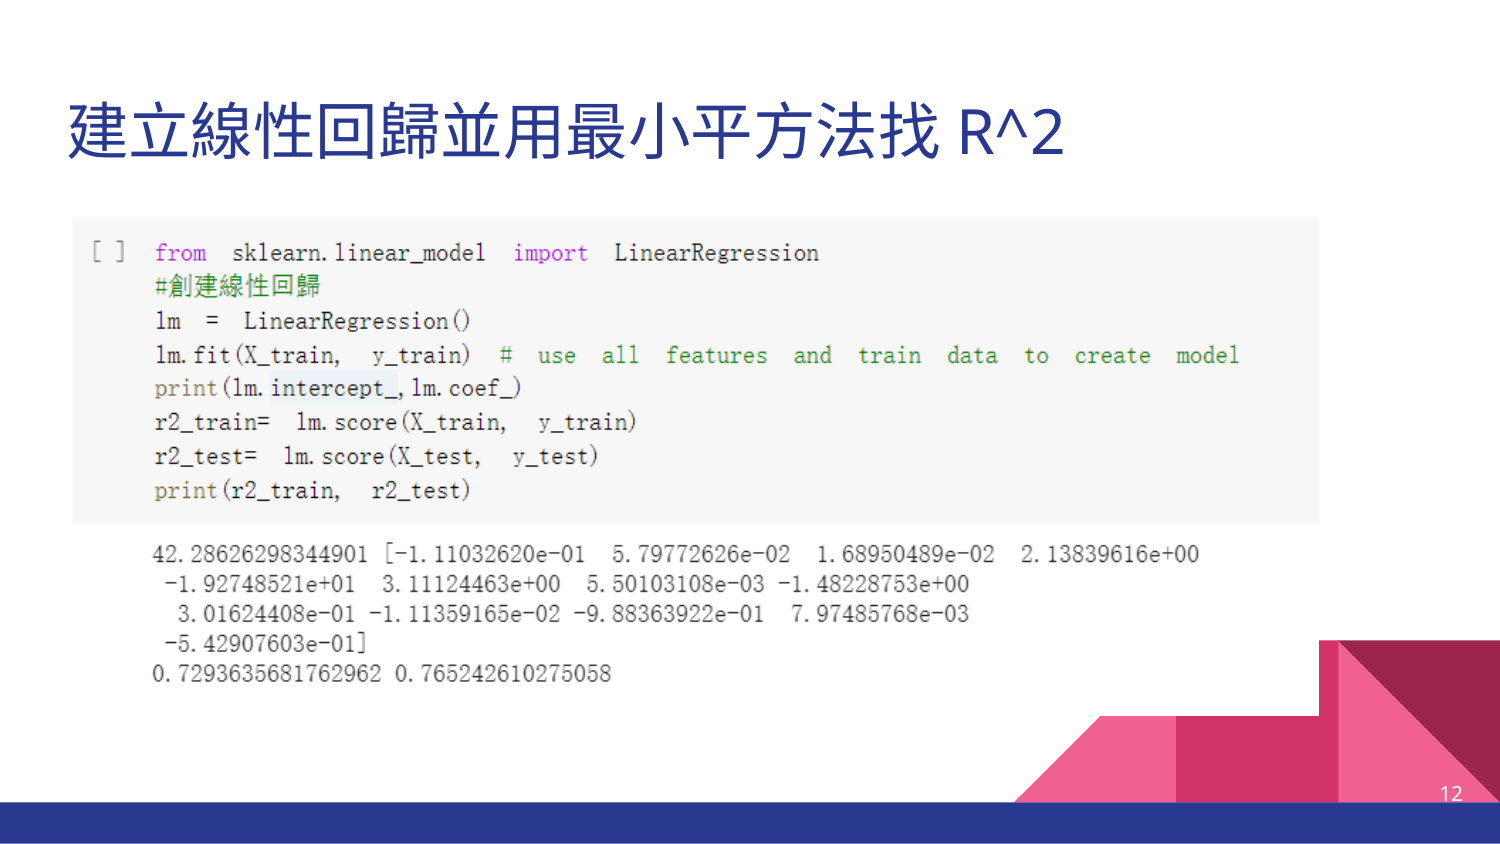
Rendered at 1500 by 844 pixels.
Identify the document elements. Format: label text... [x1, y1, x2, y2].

title 建立線性回歸並用最小平方法找R^2 [51, 77, 1449, 177]
slide_number ‹#› [1387, 762, 1478, 828]
picture [67, 201, 1320, 716]
